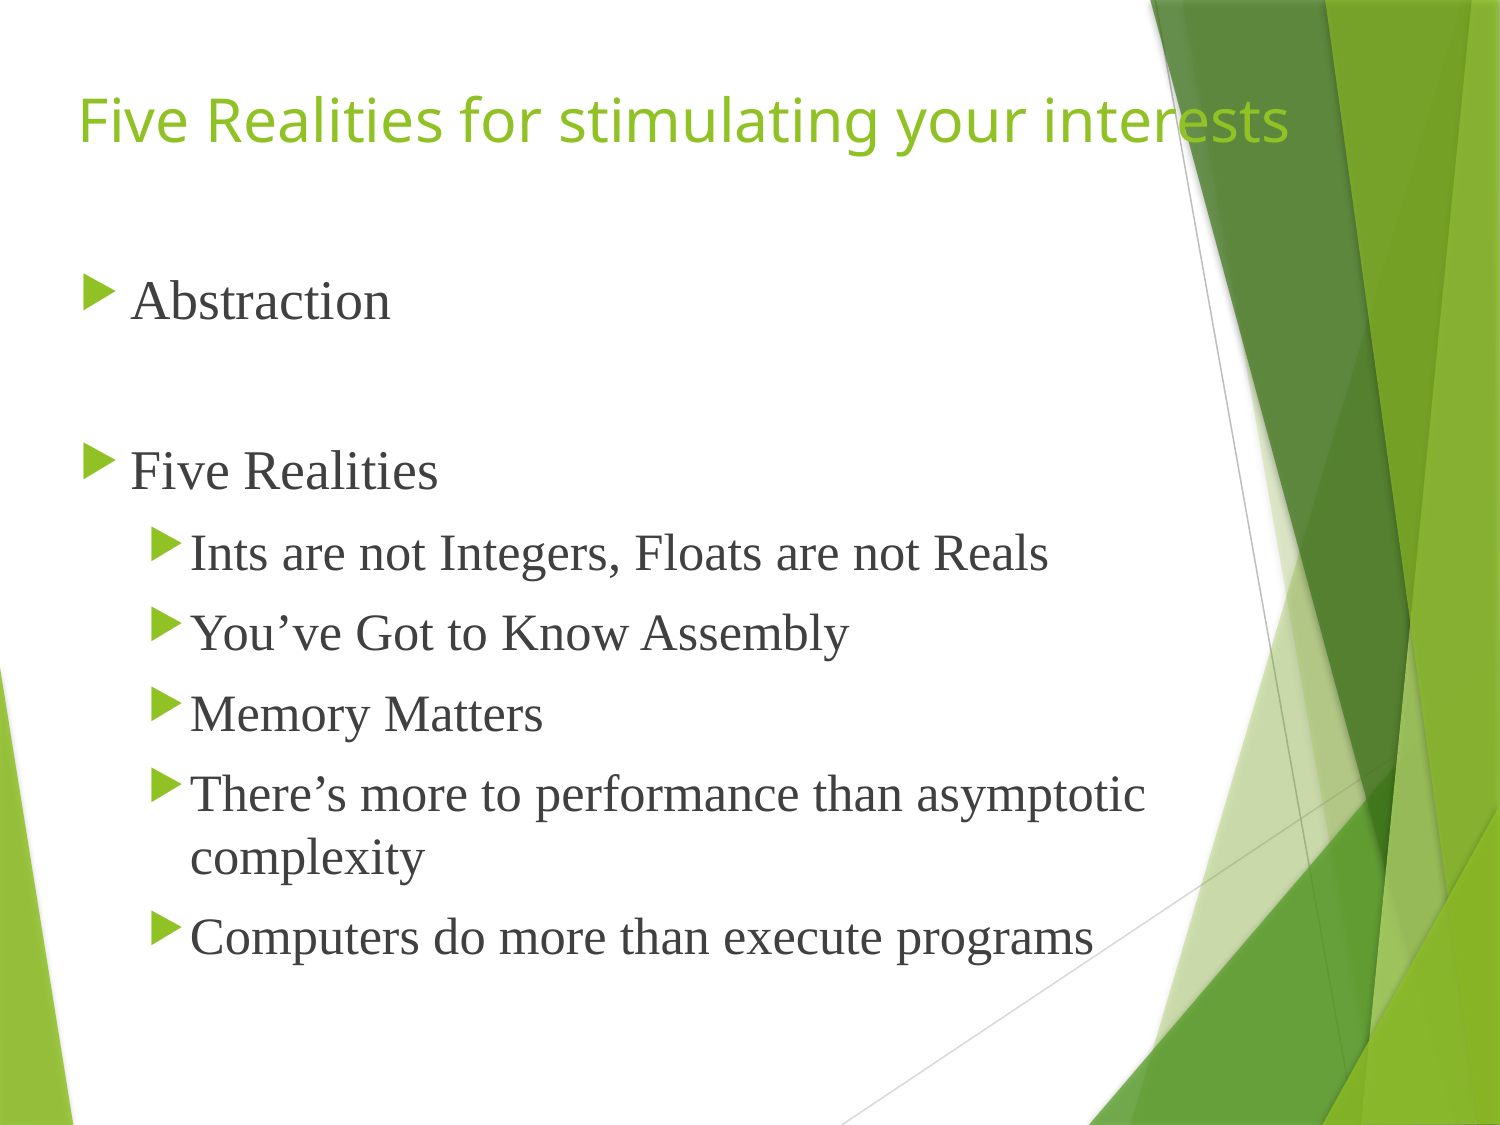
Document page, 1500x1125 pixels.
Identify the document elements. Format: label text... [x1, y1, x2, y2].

list Abstraction Five Realities Ints are not Integers, Floats are not Reals You’ve Got to Know Assembly Memory Matters There’s more to performance than asymptotic complexity Computers do more than execute programs [64, 256, 1333, 978]
title Five Realities for stimulating your interests [62, 74, 1333, 234]
